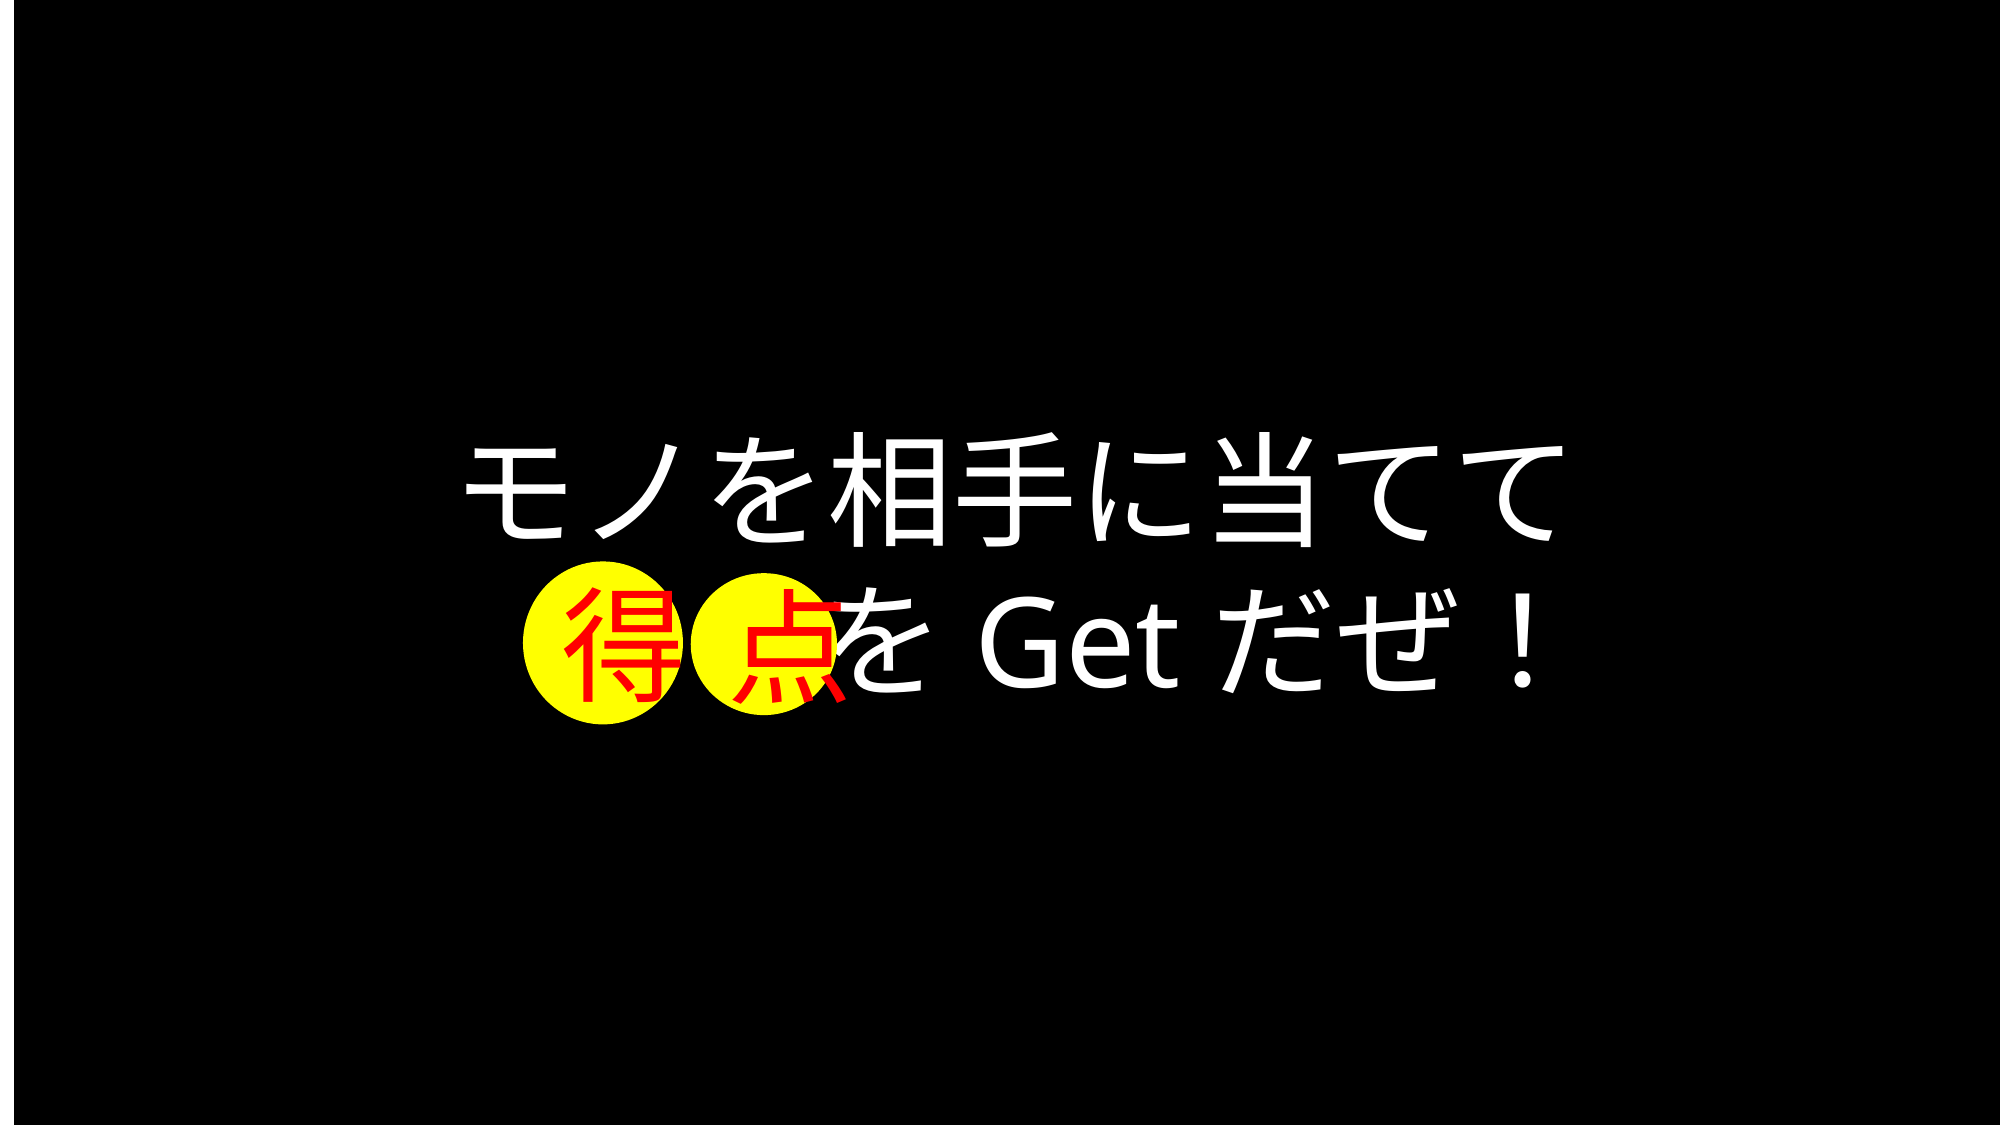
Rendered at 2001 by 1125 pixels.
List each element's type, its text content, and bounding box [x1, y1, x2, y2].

text_box モノを相手に当てて をGetだぜ！ [14, 0, 2000, 1125]
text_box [523, 562, 837, 724]
